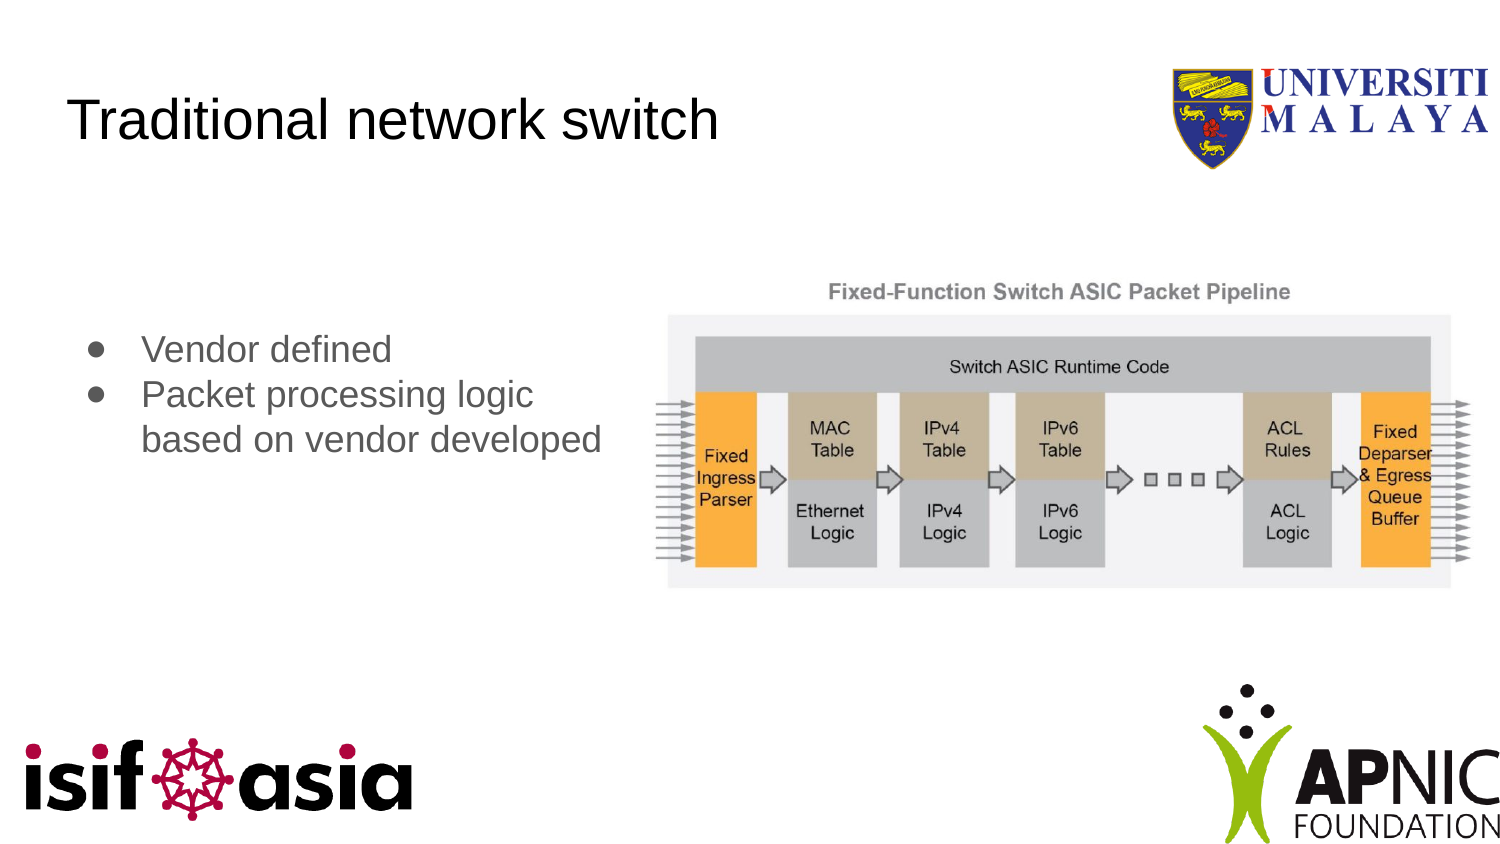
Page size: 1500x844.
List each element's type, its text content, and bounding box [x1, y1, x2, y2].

title Traditional network switch [51, 72, 1449, 167]
text_box Vendor defined Packet processing logic based on vendor developed [51, 309, 620, 475]
picture [626, 254, 1491, 621]
picture [0, 721, 438, 844]
picture [1202, 683, 1500, 844]
picture [1160, 0, 1500, 238]
